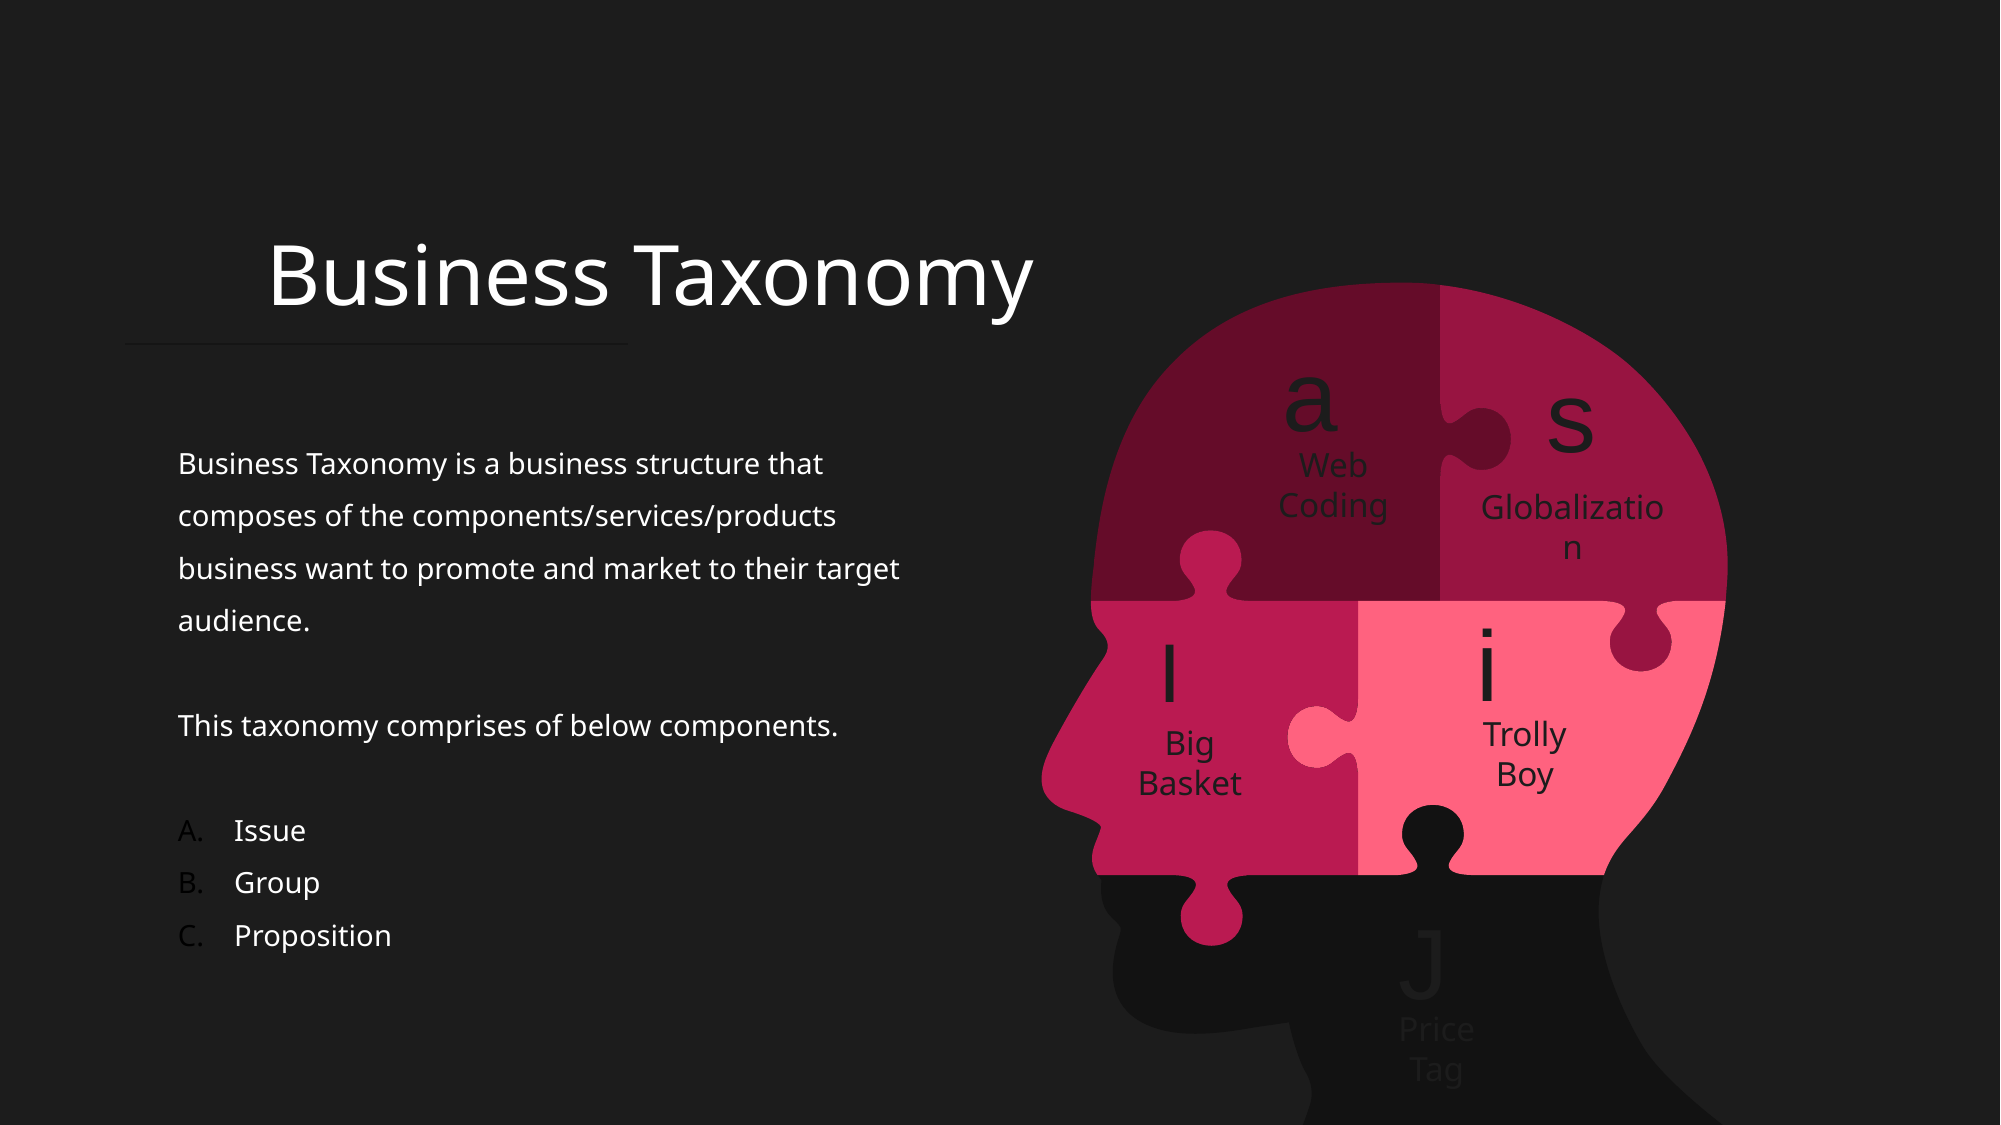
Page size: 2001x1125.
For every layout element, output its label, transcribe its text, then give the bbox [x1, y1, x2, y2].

text_box Business Taxonomy [72, 145, 1229, 400]
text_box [1036, 282, 1731, 1125]
text_box Business Taxonomy is a business structure that composes of the components/services/products business want to promote and market to their target audience. This taxonomy comprises of below components. Issue Group Proposition [137, 420, 960, 633]
